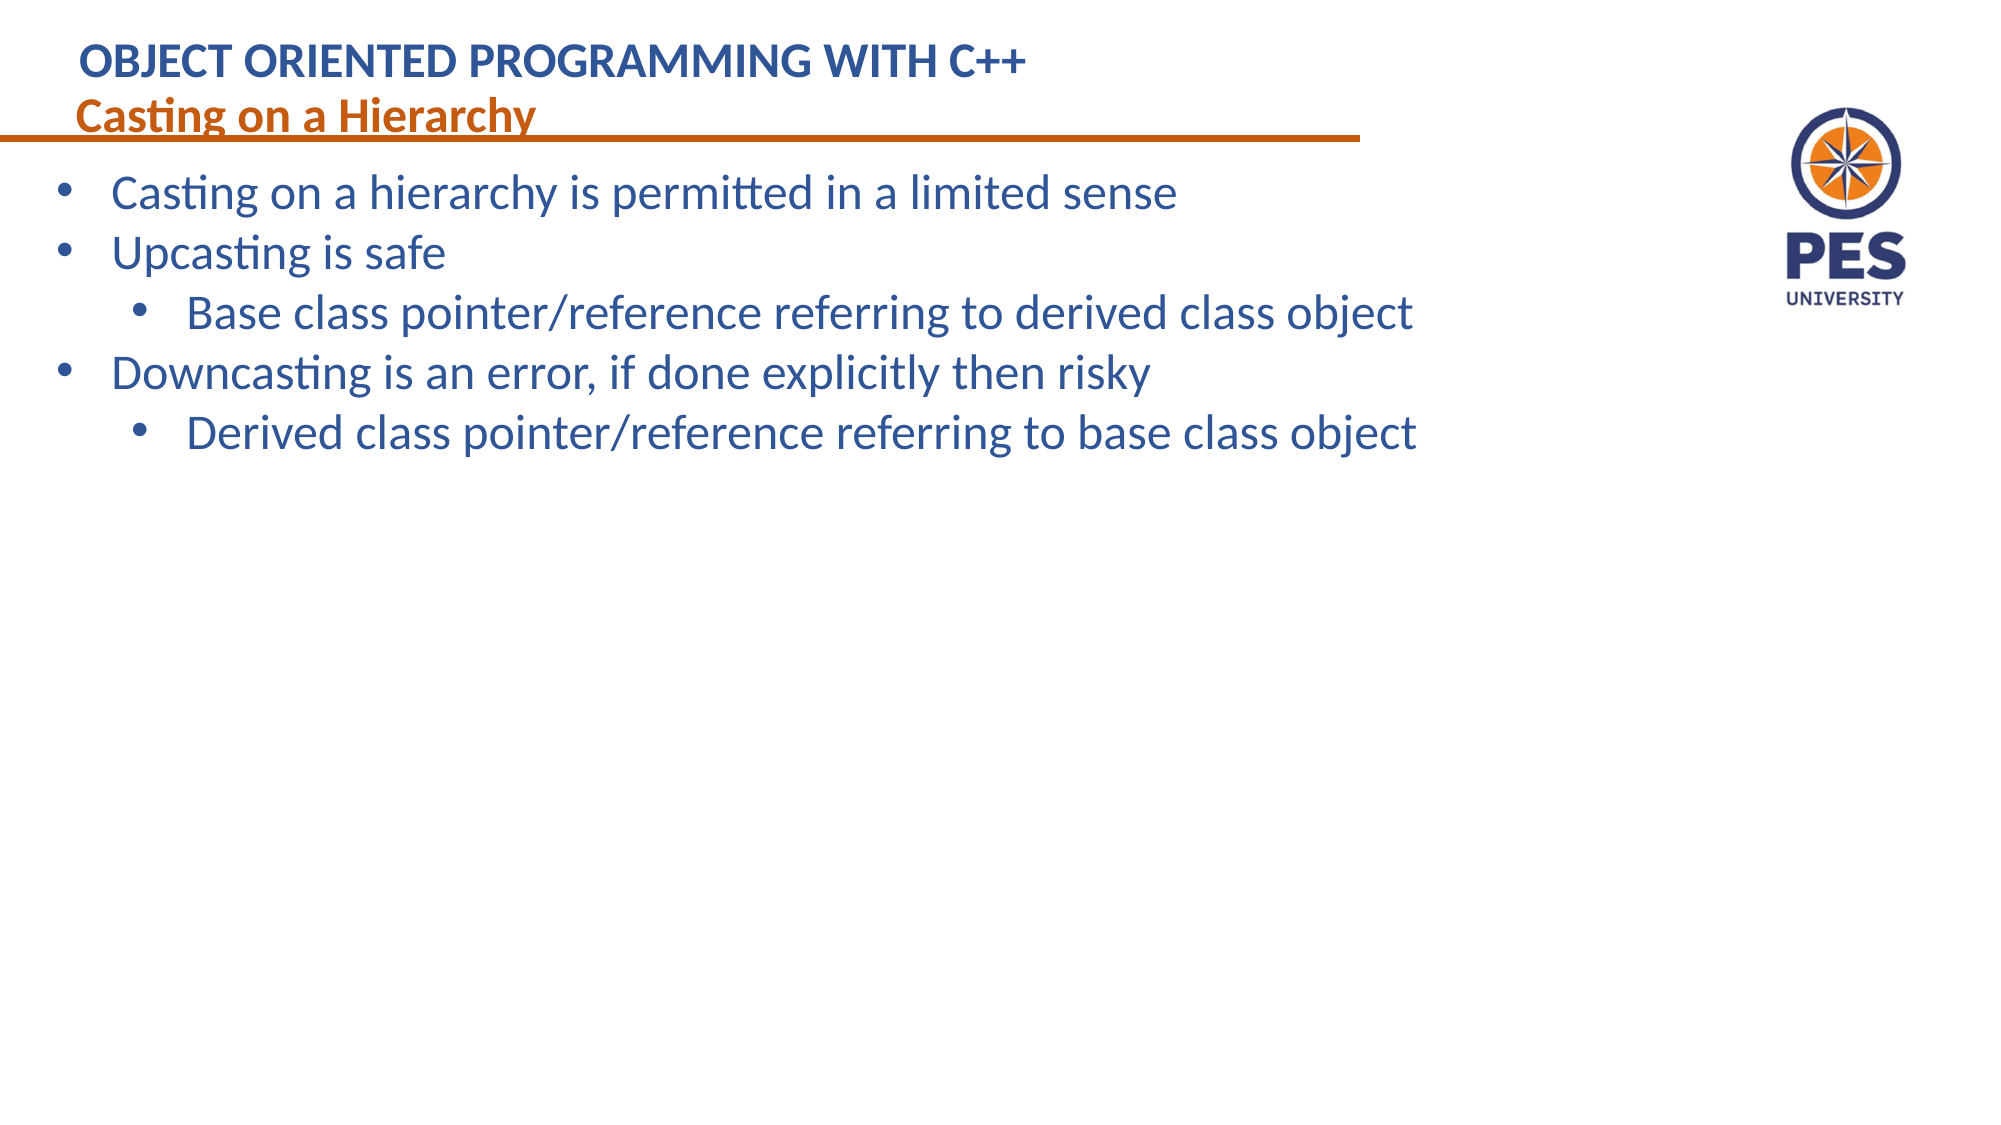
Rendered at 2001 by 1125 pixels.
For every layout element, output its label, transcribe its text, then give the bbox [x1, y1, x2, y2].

text_box Casting on a hierarchy is permitted in a limited sense Upcasting is safe Base class pointer/reference referring to derived class object Downcasting is an error, if done explicitly then risky Derived class pointer/reference referring to base class object [41, 151, 1725, 467]
text_box Casting on a Hierarchy [61, 74, 1453, 150]
picture [1773, 99, 1914, 309]
text_box OBJECT ORIENTED PROGRAMMING WITH C++ [64, 19, 1295, 95]
